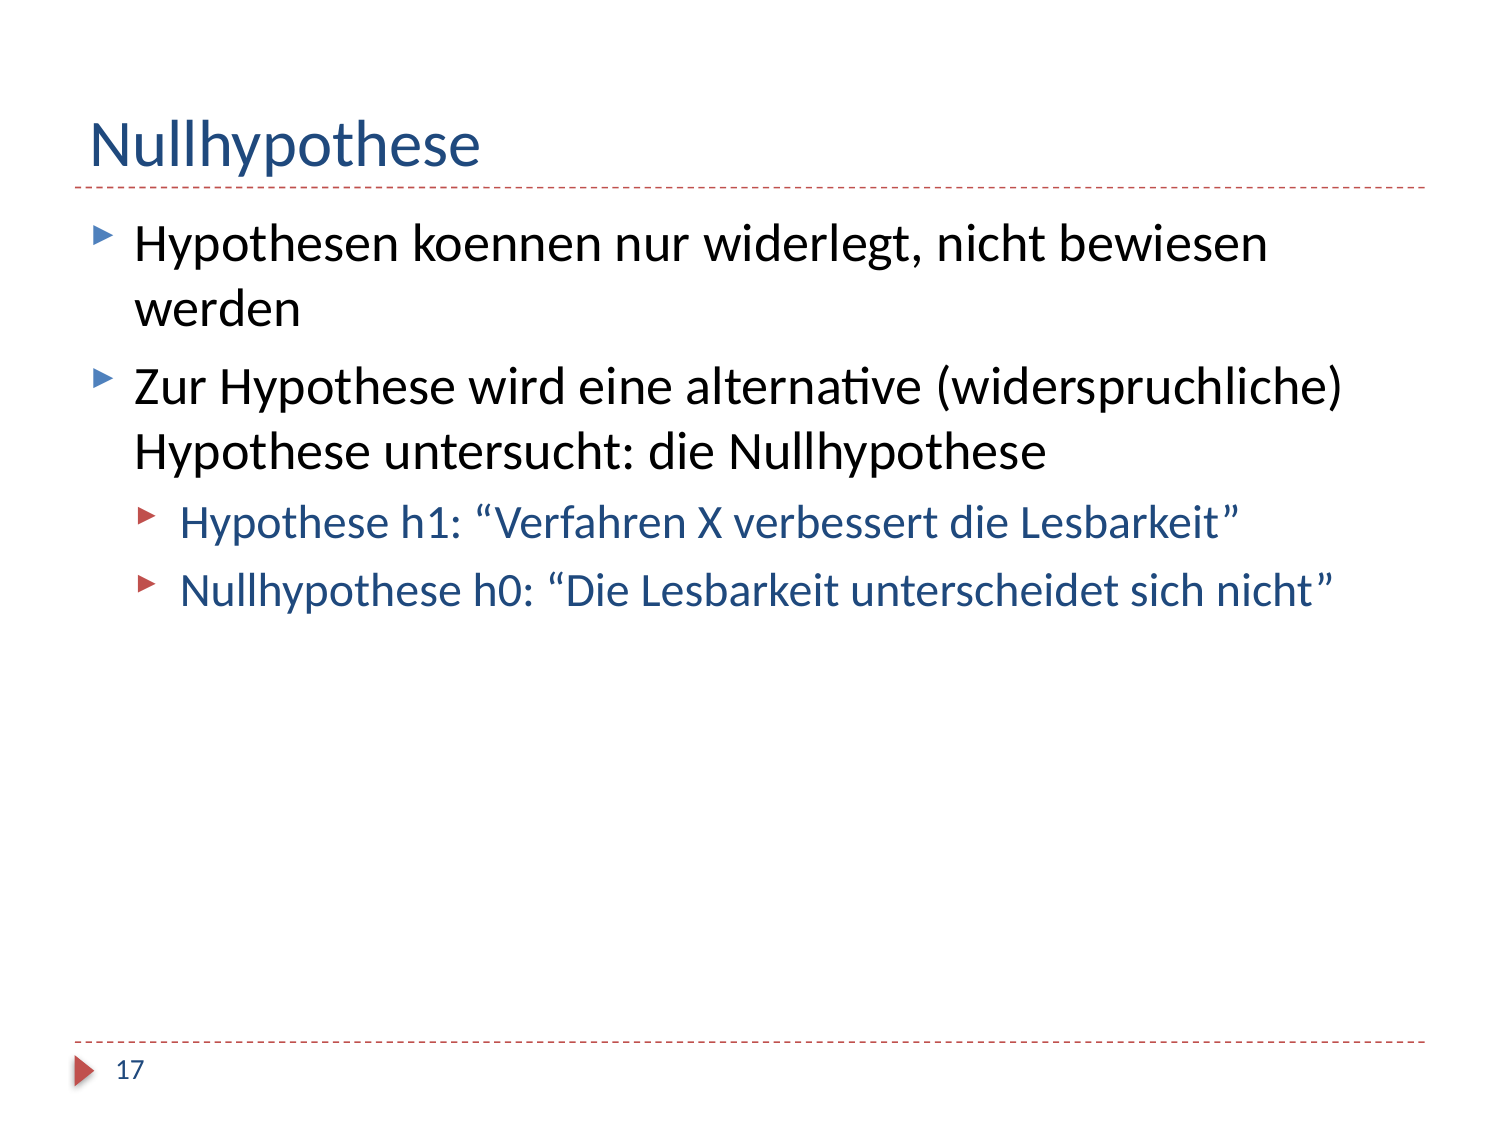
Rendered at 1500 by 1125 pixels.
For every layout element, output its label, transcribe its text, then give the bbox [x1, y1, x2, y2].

title Nullhypothese [75, 24, 1425, 188]
list Hypothesen koennen nur widerlegt, nicht bewiesen werden Zur Hypothese wird eine alternative (widerspruchliche) Hypothese untersucht: die Nullhypothese Hypothese h1: “Verfahren X verbessert die Lesbarkeit” Nullhypothese h0: “Die Lesbarkeit unterscheidet sich nicht” [75, 200, 1425, 1010]
slide_number 17 [100, 1042, 426, 1103]
